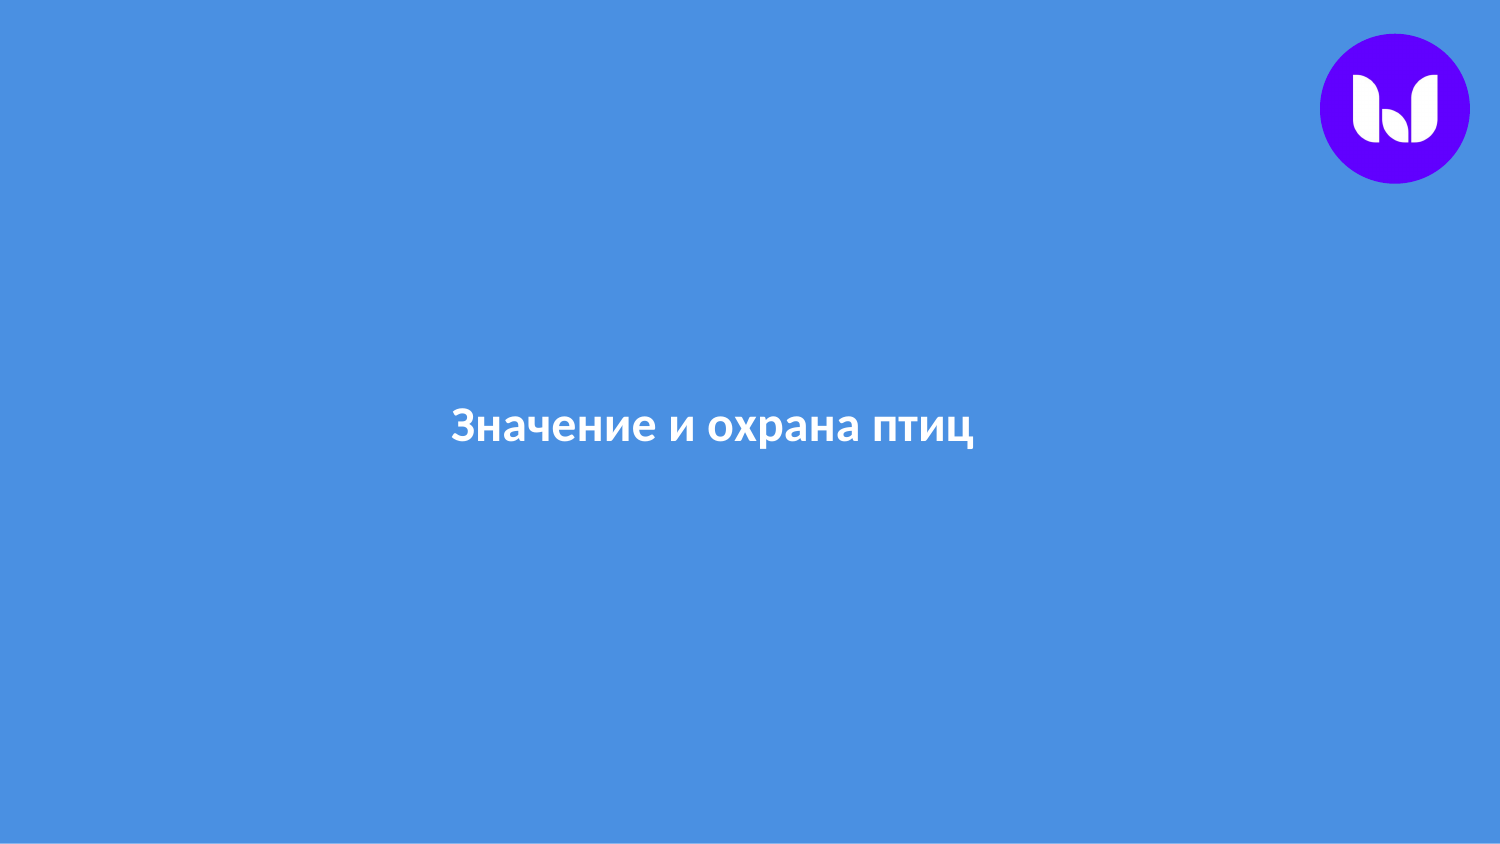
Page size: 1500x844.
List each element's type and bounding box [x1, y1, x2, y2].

picture [1319, 33, 1470, 184]
text_box [0, 0, 1500, 844]
